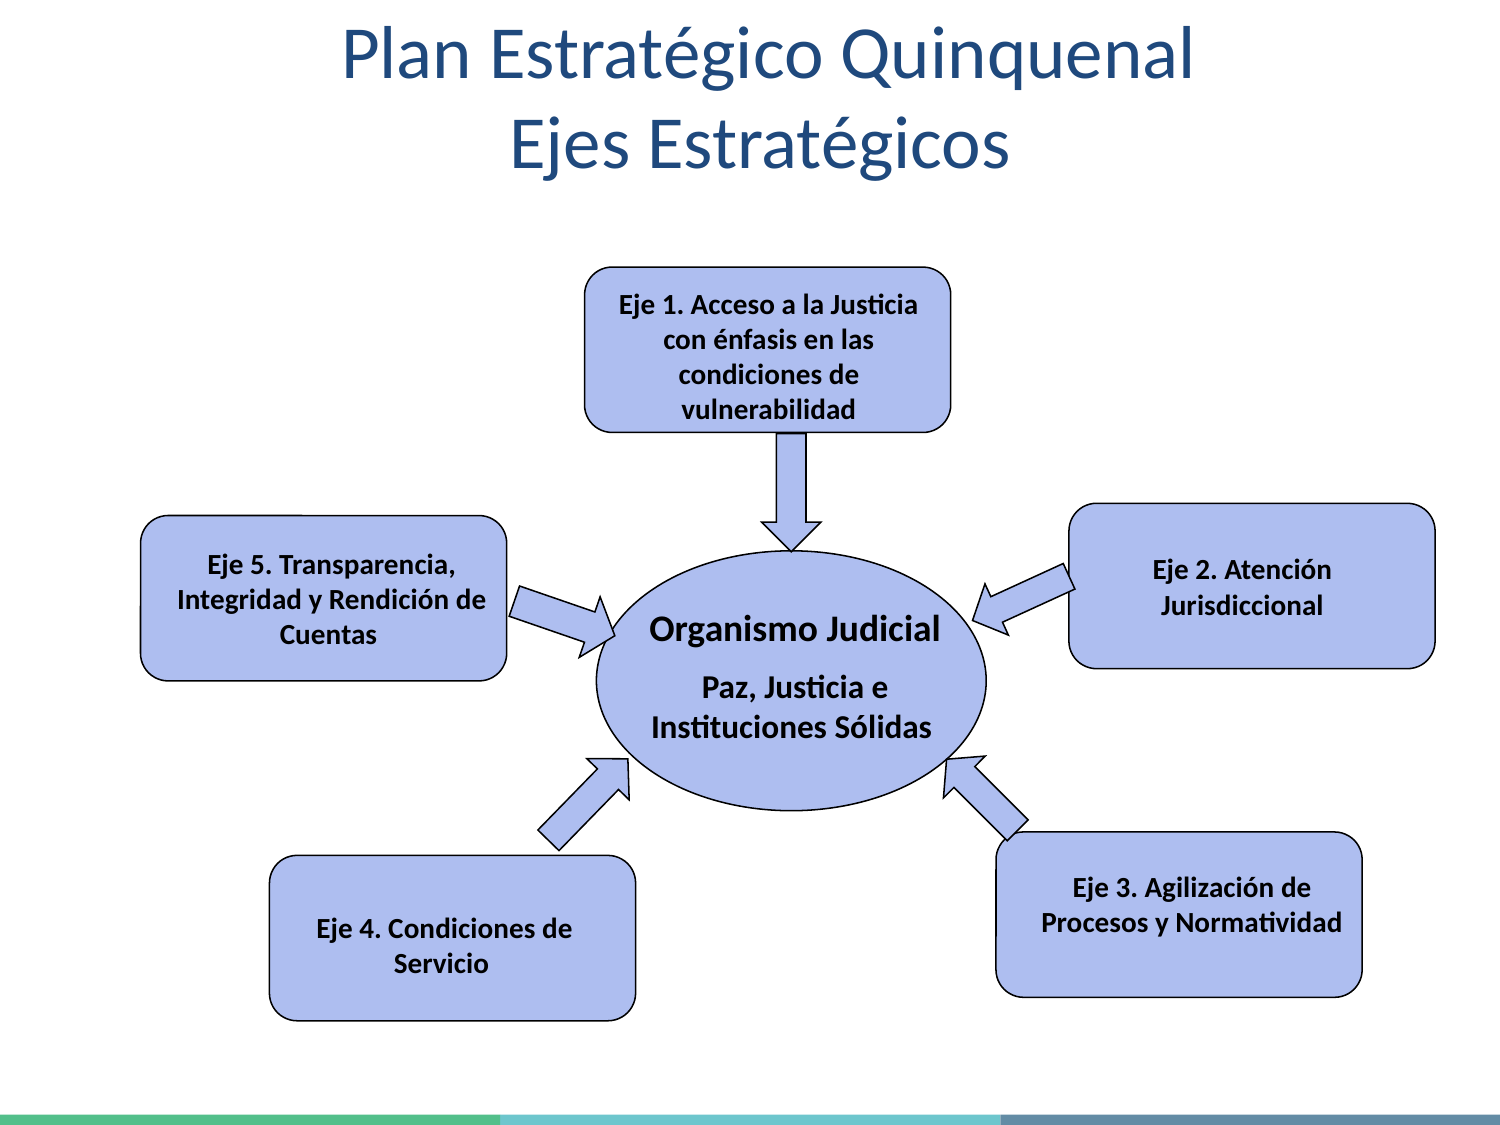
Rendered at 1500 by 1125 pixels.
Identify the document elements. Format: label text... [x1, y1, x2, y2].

text_box [269, 855, 636, 1021]
text_box Organismo Judicial Paz, Justicia e Instituciones Sólidas [606, 596, 985, 753]
text_box Eje 1. Acceso a la Justicia con énfasis en las condiciones de vulnerabilidad [597, 277, 941, 433]
text_box [972, 563, 1071, 636]
text_box [140, 515, 507, 681]
text_box Eje 3. Agilización de Procesos y Normatividad [1020, 860, 1364, 946]
text_box [943, 756, 1029, 841]
text_box Eje 5. Transparencia, Integridad y Rendición de Cuentas [160, 537, 504, 658]
text_box [1068, 503, 1436, 669]
text_box [761, 433, 821, 552]
text_box [509, 586, 615, 658]
text_box [643, 550, 940, 596]
text_box Eje 2. Atención Jurisdiccional [1071, 543, 1414, 629]
text_box [629, 753, 954, 811]
text_box [995, 831, 1363, 998]
text_box [596, 642, 606, 721]
text_box [537, 758, 630, 851]
text_box Eje 4. Condiciones de Servicio [273, 902, 617, 987]
text_box [584, 267, 951, 428]
text_box Plan Estratégico Quinquenal Ejes Estratégicos [93, 0, 1444, 188]
